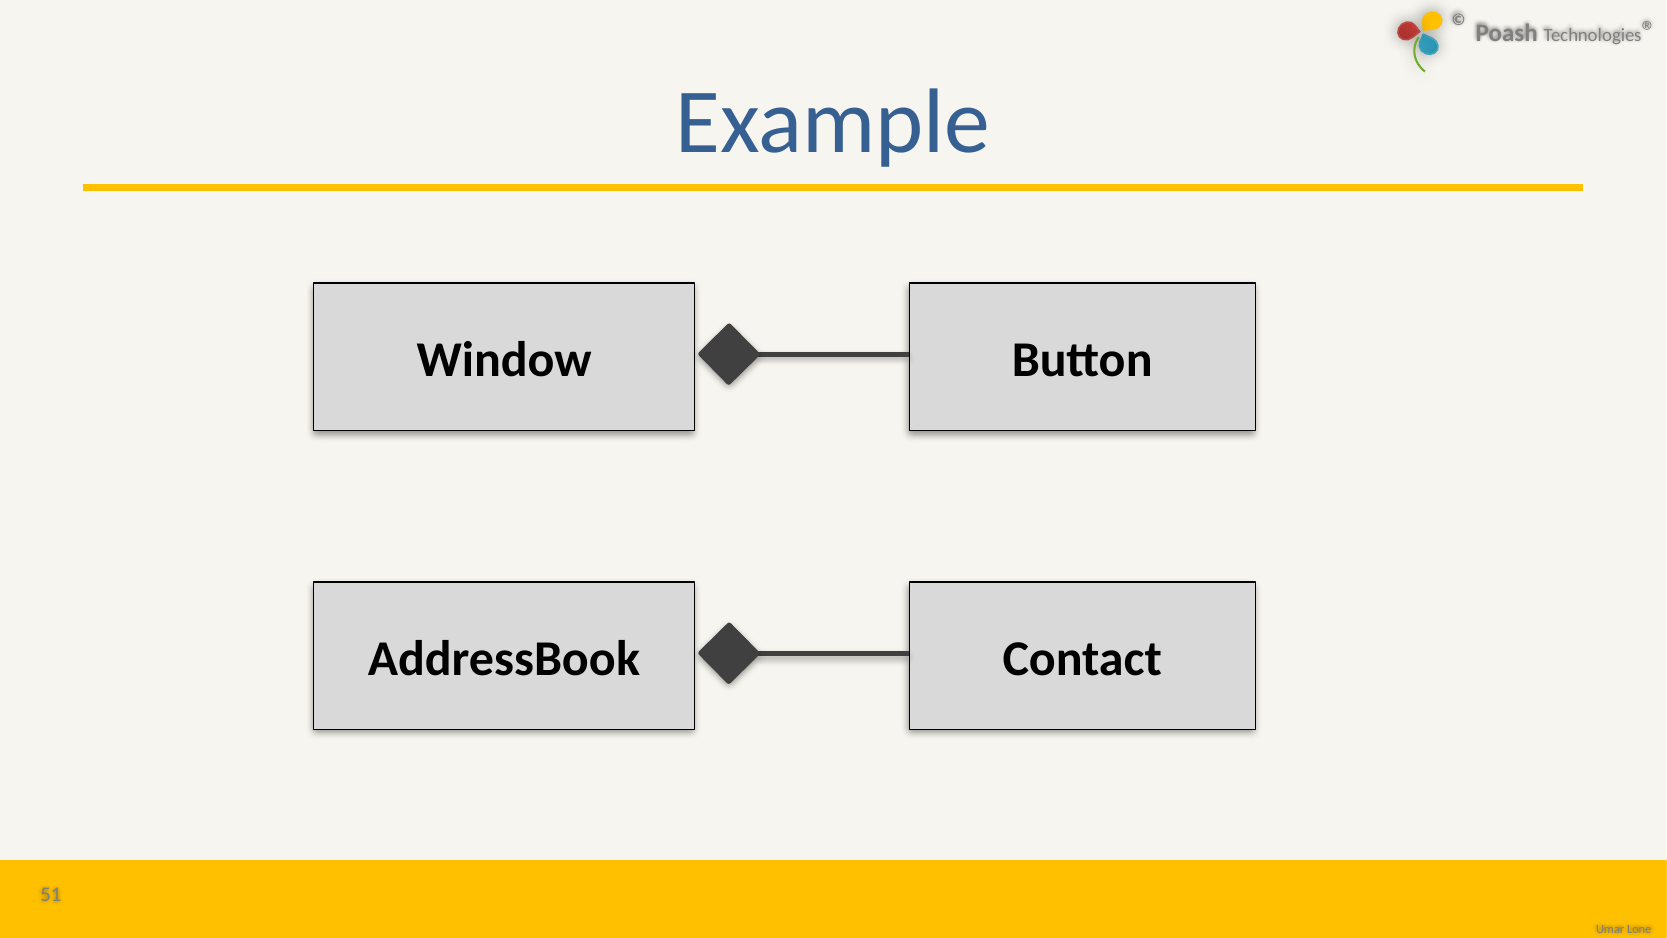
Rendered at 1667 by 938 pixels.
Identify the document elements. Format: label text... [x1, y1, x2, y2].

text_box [313, 282, 1256, 431]
slide_number 51 [4, 868, 98, 919]
title Example [83, 37, 1584, 194]
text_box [313, 581, 1256, 730]
